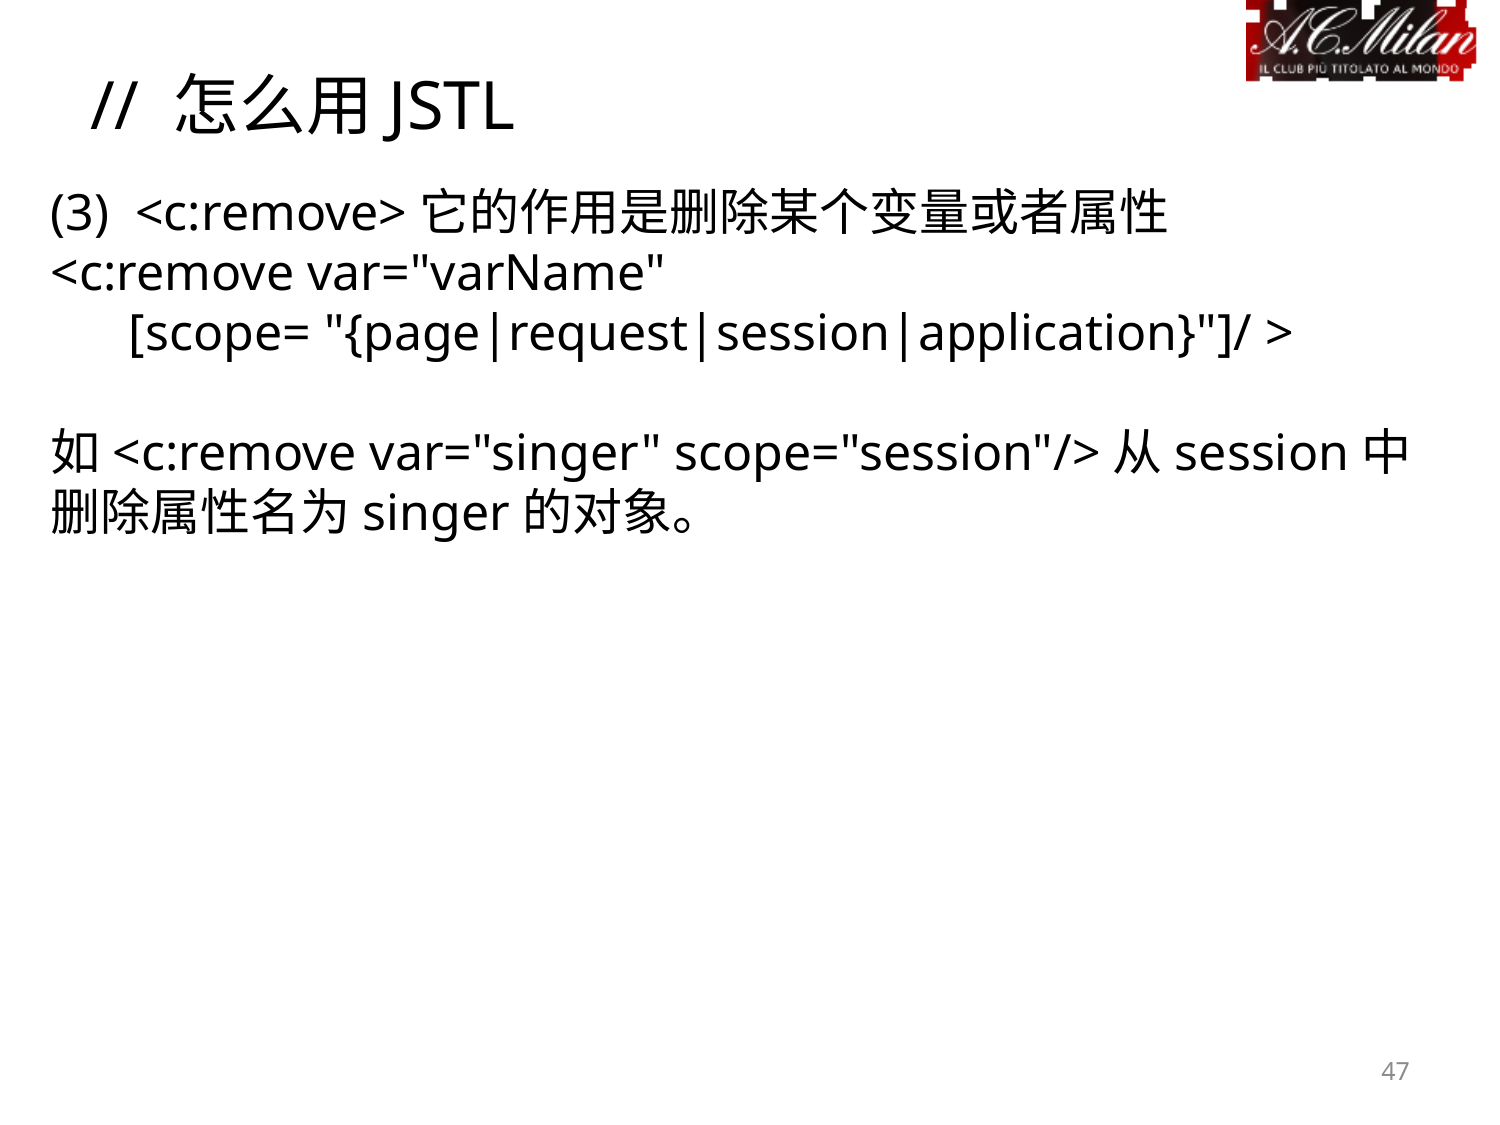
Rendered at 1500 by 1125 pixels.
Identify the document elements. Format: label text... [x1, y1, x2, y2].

slide_number 47 [1074, 1042, 1425, 1103]
text_box (3) <c:remove>它的作用是删除某个变量或者属性 <c:remove var="varName" [scope= "{page|request|session|application}"]/ > 如<c:remove var="singer" scope="session"/>从session中删除属性名为singer的对象。 [36, 172, 1454, 668]
text_box // 怎么用JSTL [75, 45, 1258, 161]
picture [1246, 0, 1478, 83]
